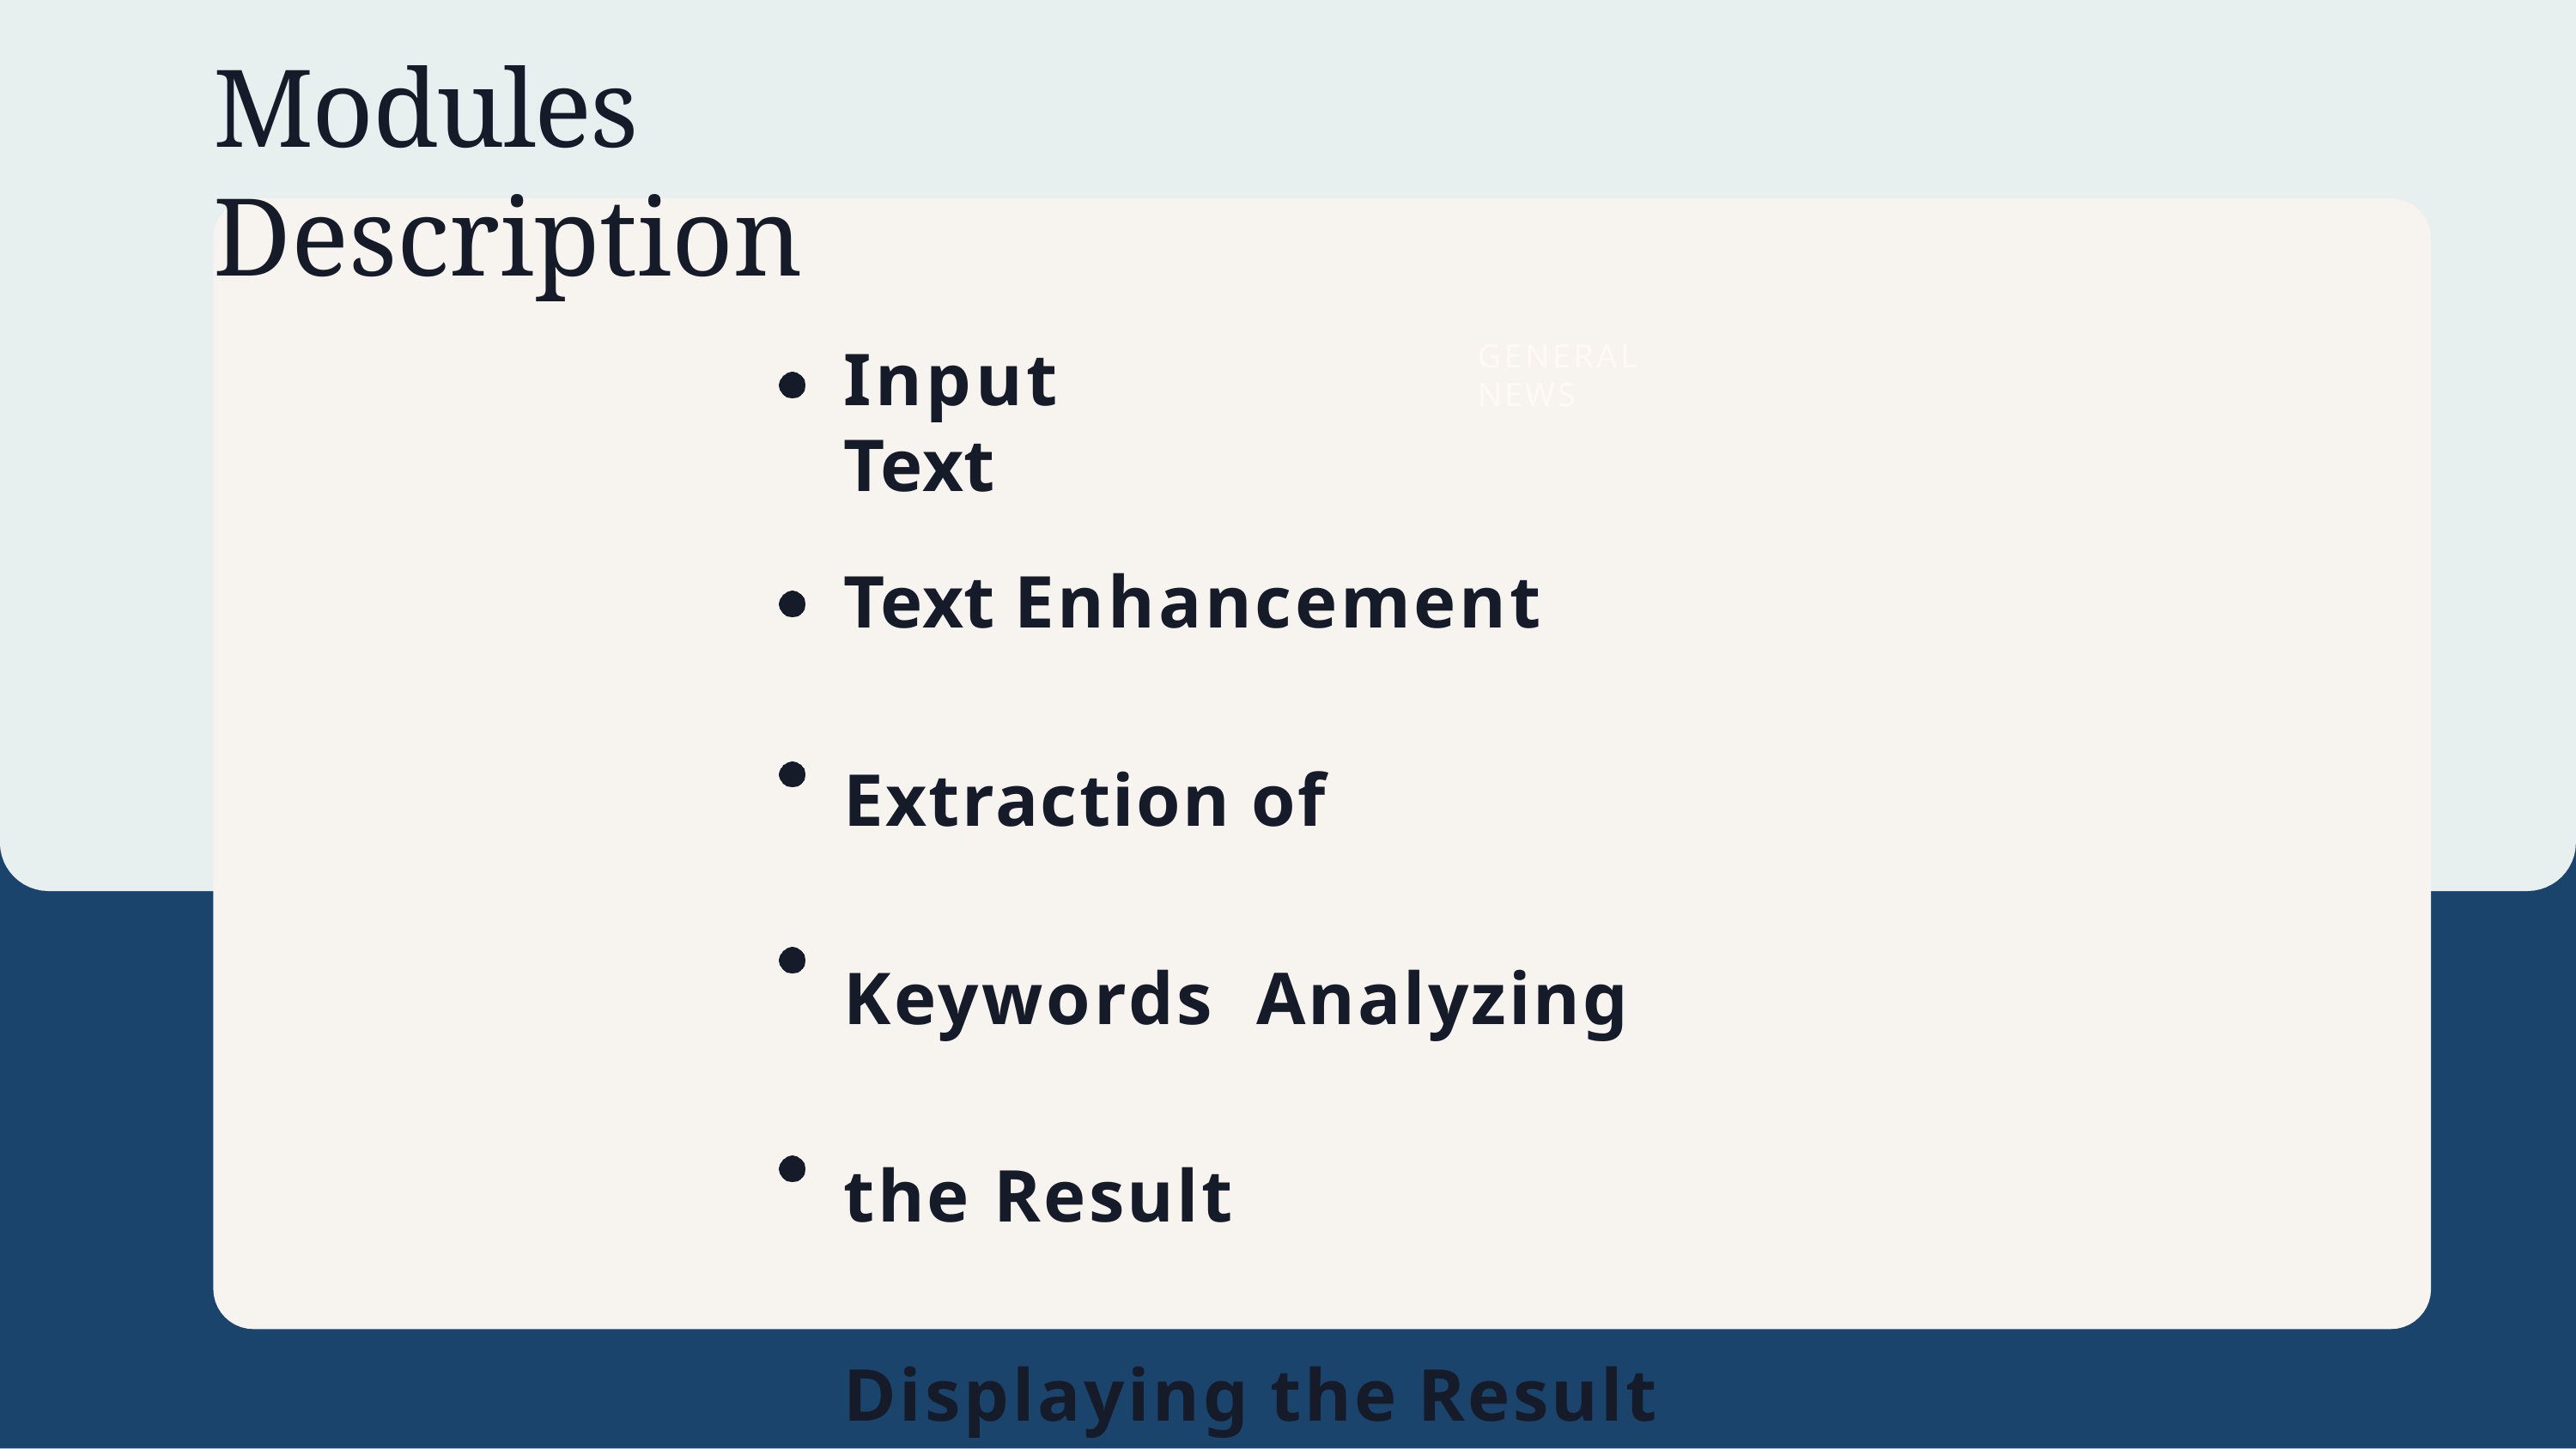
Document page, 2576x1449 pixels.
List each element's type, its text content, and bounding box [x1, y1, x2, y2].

text_box Text Enhancement Extraction of Keywords Analyzing the Result Displaying the Result [841, 1339, 1674, 1435]
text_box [0, 0, 2576, 1330]
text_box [779, 372, 805, 1182]
